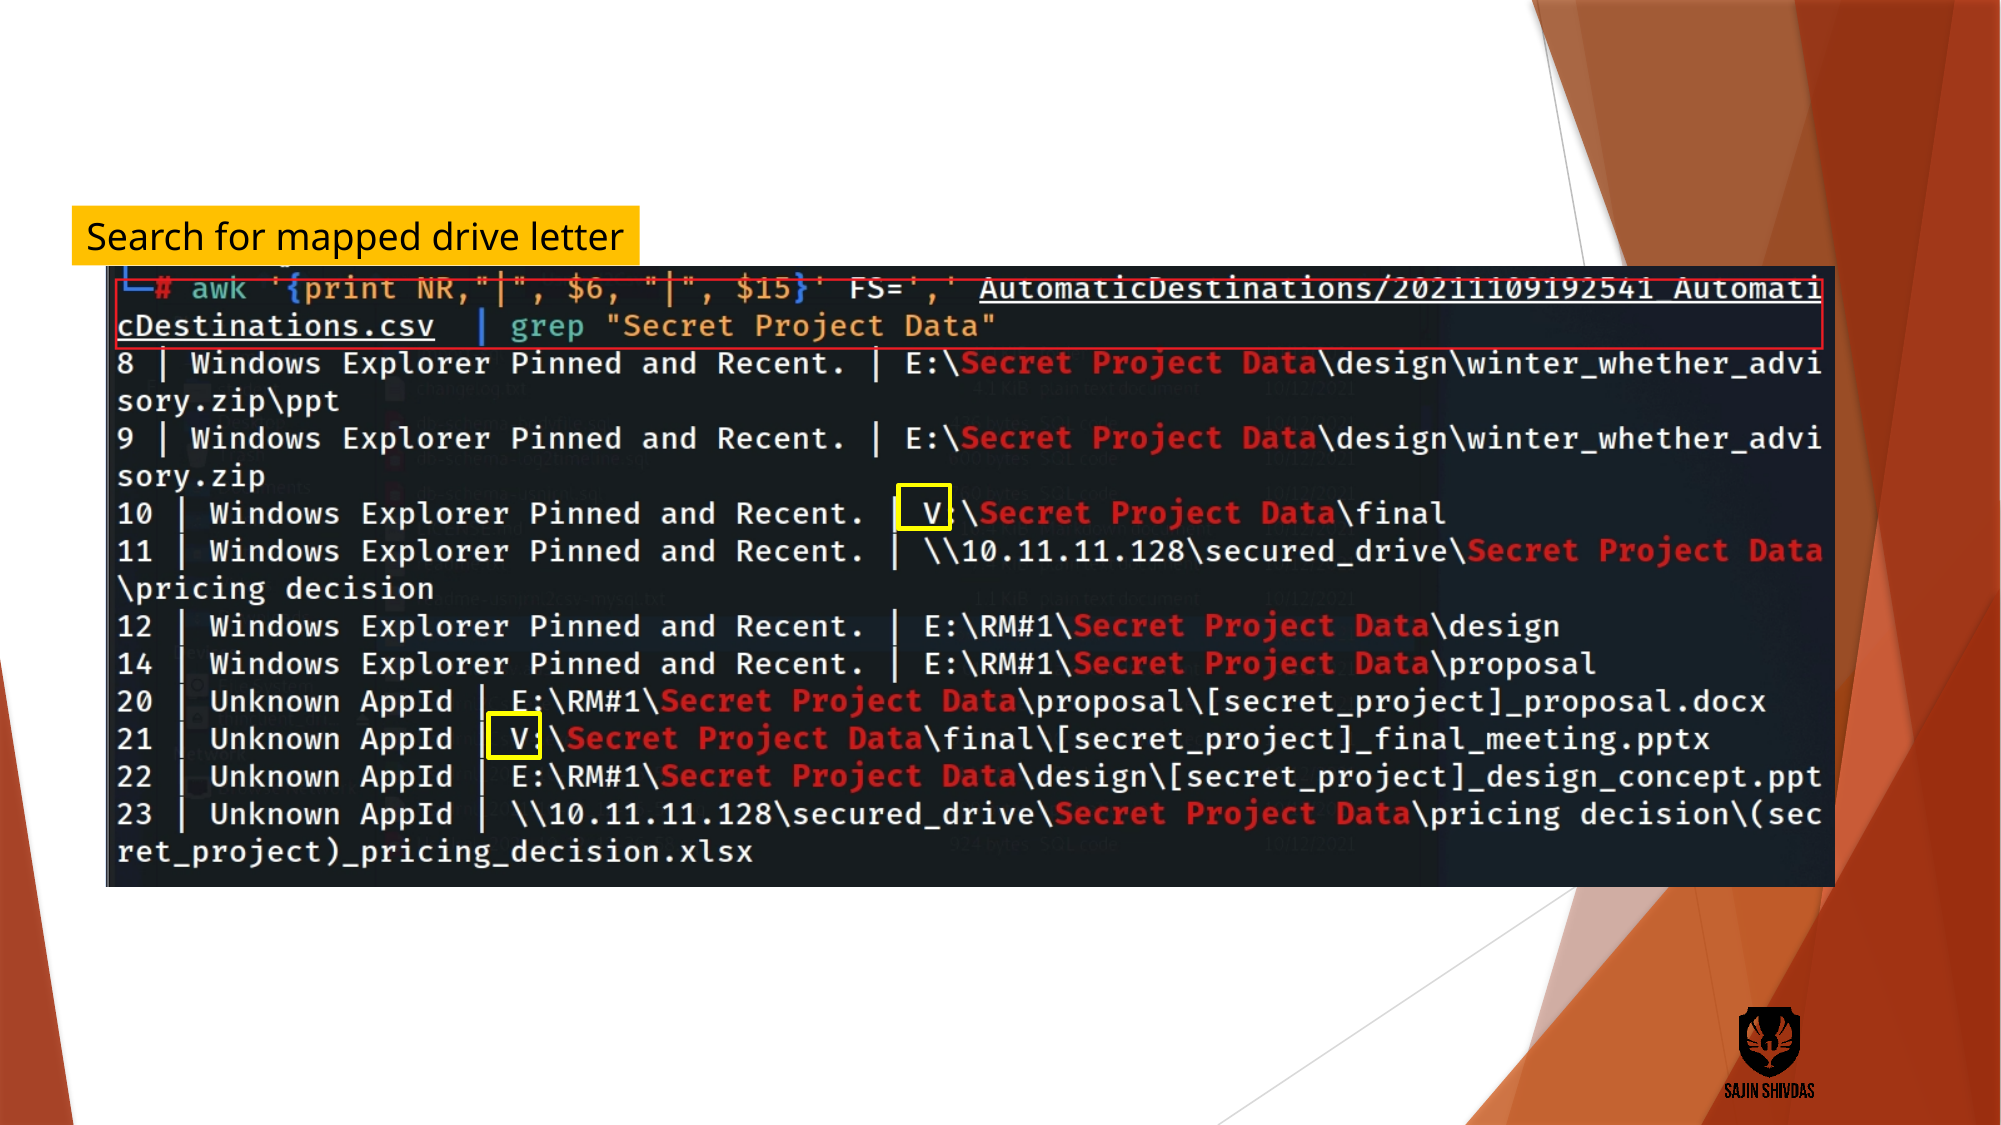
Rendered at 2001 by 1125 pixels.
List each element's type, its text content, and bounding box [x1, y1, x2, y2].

picture [104, 265, 1835, 887]
text_box Search for mapped drive letter [71, 205, 640, 266]
picture [1714, 997, 1827, 1110]
